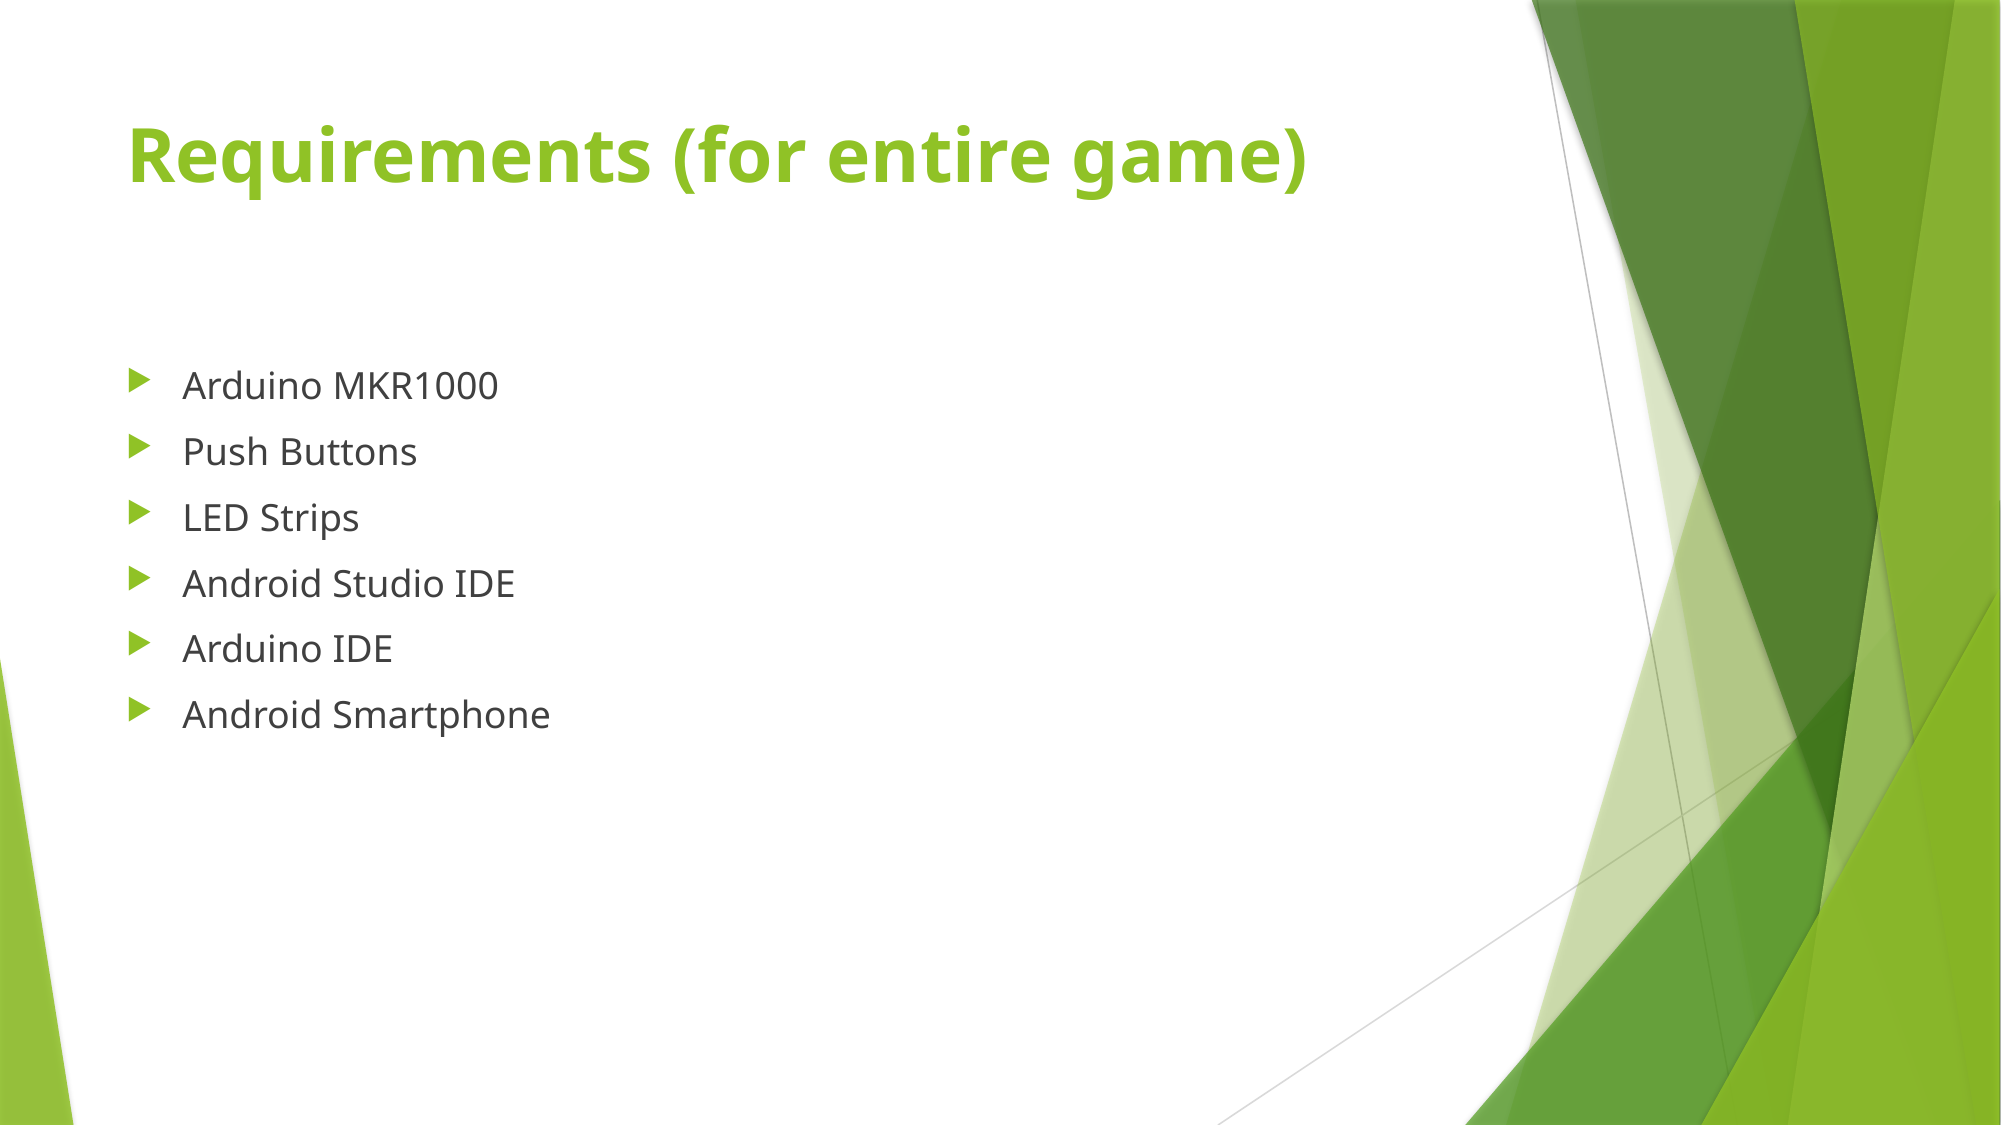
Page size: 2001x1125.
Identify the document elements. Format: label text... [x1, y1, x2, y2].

list Arduino MKR1000 Push Buttons LED Strips Android Studio IDE Arduino IDE Android Smartphone [111, 354, 1522, 992]
title Requirements (for entire game) [111, 99, 1522, 317]
